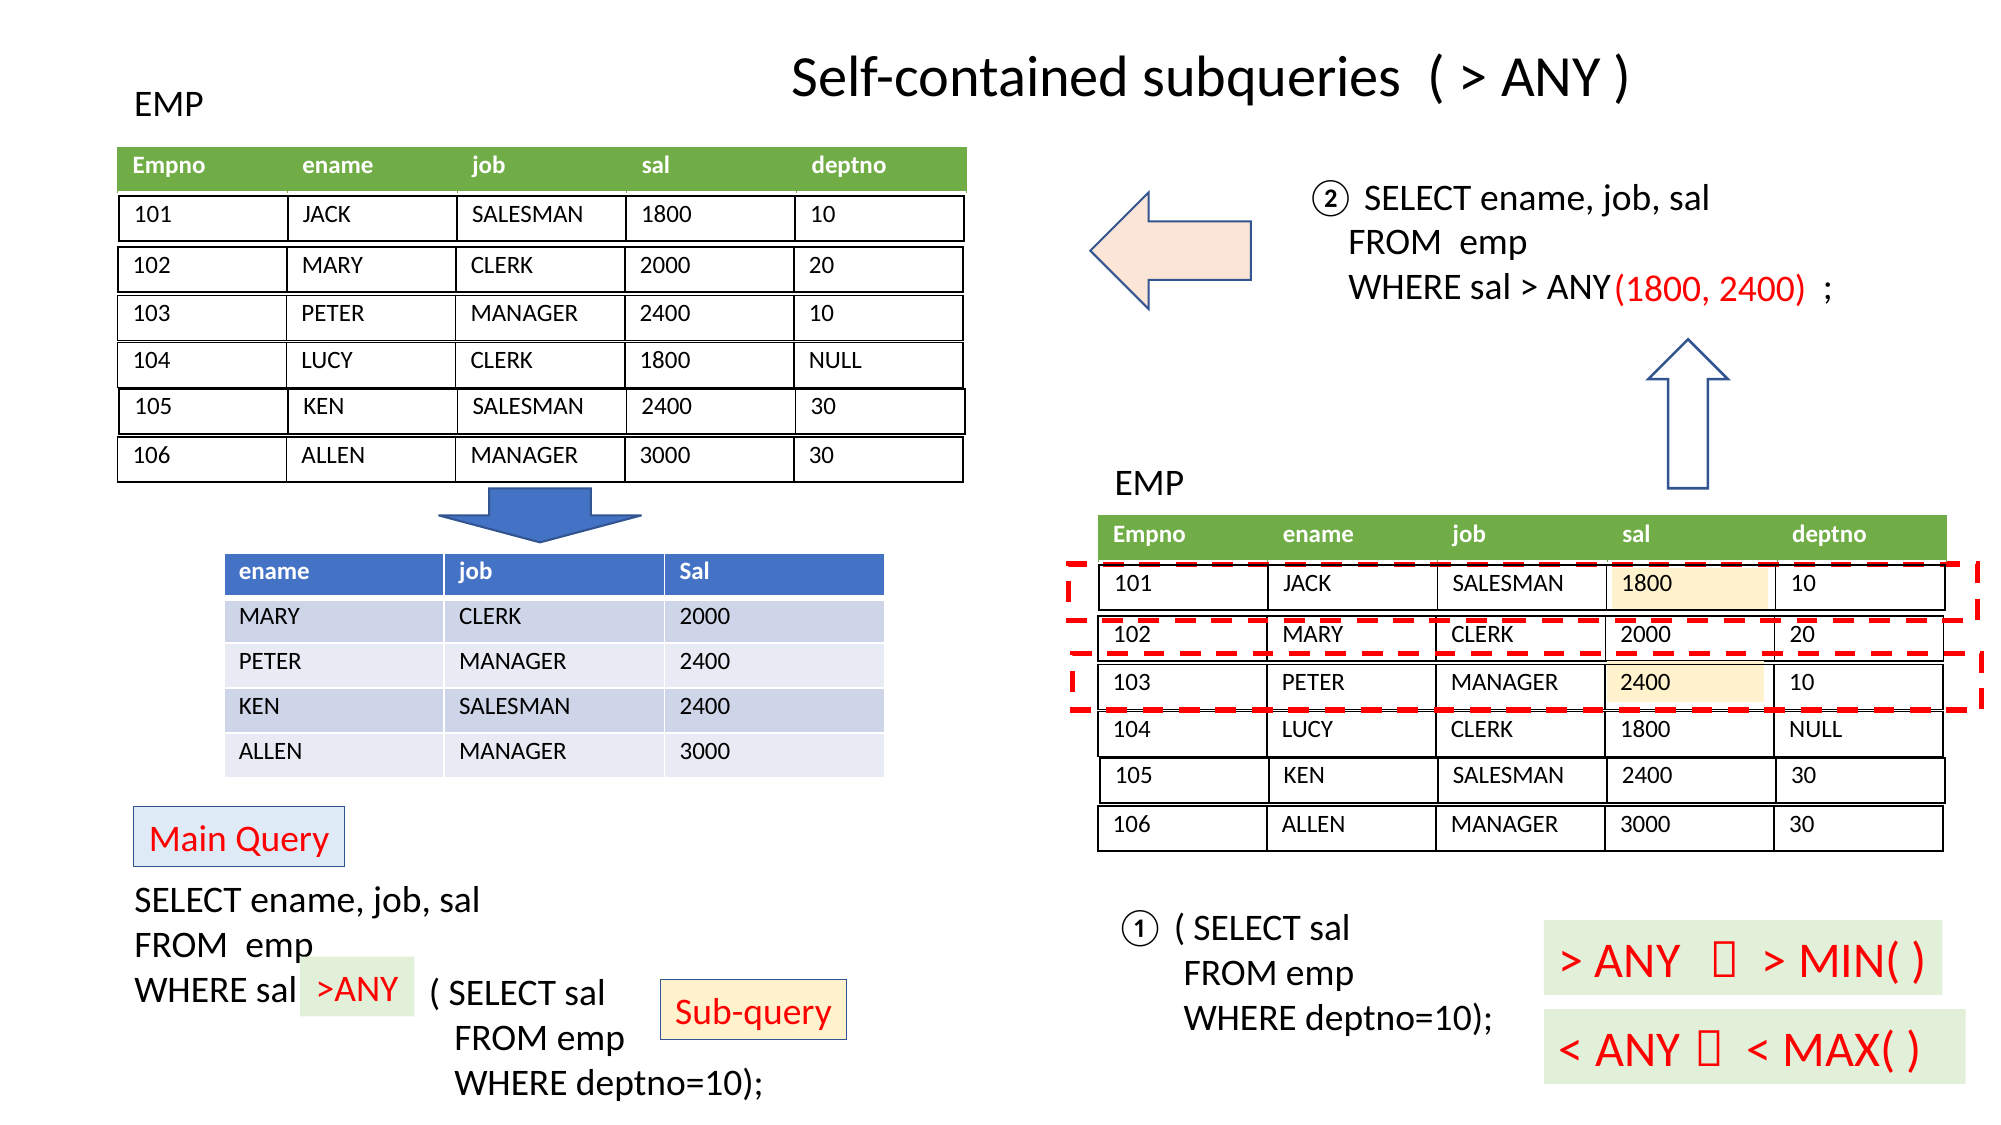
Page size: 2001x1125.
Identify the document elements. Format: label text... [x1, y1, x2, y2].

table_header job [1438, 516, 1607, 560]
table_header sal [627, 148, 796, 191]
text_box > ANY [1543, 920, 1694, 995]
table_header 10 [1776, 566, 1944, 609]
table_header KEN [289, 390, 457, 433]
text_box  < MAX( ) [1679, 1009, 1966, 1084]
table_cell MANAGER [445, 734, 664, 777]
table_header 104 [118, 343, 286, 387]
table_header 30 [795, 438, 962, 481]
table_header 1800 [1607, 566, 1775, 609]
table_cell ALLEN [225, 734, 443, 777]
table_header 2400 [1608, 759, 1775, 802]
text_box SELECT ename, job, sal FROM emp WHERE sal > [119, 867, 496, 1018]
table_header 105 [1101, 759, 1268, 802]
table_header job [445, 554, 664, 595]
table_header 3000 [626, 438, 793, 481]
table_cell SALESMAN [445, 689, 664, 732]
table_header MARY [1268, 621, 1435, 653]
text_box [438, 487, 642, 544]
table_header 1800 [1606, 712, 1773, 756]
table_header SALESMAN [1439, 759, 1606, 802]
text_box Main Query [133, 806, 345, 867]
table_header 106 [118, 438, 286, 481]
table_header CLERK [1437, 621, 1605, 653]
table_header JACK [289, 197, 456, 240]
table_header NULL [795, 343, 962, 387]
table_header 2000 [1606, 621, 1774, 653]
table_header ALLEN [1268, 807, 1435, 850]
table_cell 2000 [665, 601, 884, 642]
text_box  > MIN( ) [1694, 920, 1943, 995]
table_header 30 [1775, 807, 1942, 850]
table_header sal [1608, 516, 1777, 560]
table_cell KEN [225, 689, 443, 732]
table_header ename [288, 148, 457, 191]
text_box (1800, 2400) [1599, 256, 1822, 316]
table_header 1800 [626, 343, 793, 387]
table_header deptno [797, 148, 966, 191]
table_header LUCY [287, 343, 455, 387]
table_header CLERK [457, 248, 624, 291]
table_cell 3000 [665, 734, 884, 777]
table_header PETER [287, 296, 455, 340]
table_cell MANAGER [445, 644, 664, 687]
text_box EMP [119, 72, 219, 132]
table_header ename [1268, 516, 1437, 560]
table_header 106 [1099, 807, 1266, 850]
table_header NULL [1775, 712, 1942, 756]
table_header 30 [796, 390, 964, 433]
text_box Sub-query [660, 979, 847, 1040]
table_header SALESMAN [458, 197, 625, 240]
table_header 30 [1777, 759, 1944, 802]
text_box [1067, 563, 1979, 621]
table_cell CLERK [445, 601, 664, 642]
table_header deptno [1778, 516, 1946, 560]
table_header CLERK [1437, 712, 1604, 756]
table_header 2000 [626, 248, 793, 291]
table_cell 2400 [665, 644, 884, 687]
table_header 104 [1099, 712, 1266, 756]
table_header 10 [796, 197, 963, 240]
table_header Empno [118, 148, 287, 191]
table_header SALESMAN [1438, 566, 1606, 609]
text_box [1088, 189, 1252, 312]
table_cell 2400 [665, 689, 884, 732]
table_header 2400 [627, 390, 795, 433]
table_header MANAGER [1437, 807, 1604, 850]
table_header job [458, 148, 626, 191]
table_header 20 [1775, 621, 1943, 653]
table_header 102 [119, 248, 286, 291]
text_box [1645, 337, 1731, 490]
table_header JACK [1269, 566, 1437, 609]
table_header 1800 [627, 197, 794, 240]
table_header Empno [1099, 516, 1267, 560]
table_header 2400 [626, 296, 793, 340]
table_cell PETER [225, 644, 443, 687]
table_header 3000 [1606, 807, 1773, 850]
table_header MANAGER [456, 296, 624, 340]
text_box ② SELECT ename, job, sal FROM emp WHERE sal > ANY ; [1291, 165, 1849, 315]
table_header ALLEN [287, 438, 455, 481]
table_header KEN [1270, 759, 1437, 802]
text_box >ANY [300, 956, 415, 1017]
table_header SALESMAN [458, 390, 626, 433]
text_box [1072, 653, 1983, 711]
table_header 20 [795, 248, 962, 291]
table_cell MARY [225, 601, 443, 642]
text_box ( SELECT sal FROM emp WHERE deptno=10); [414, 960, 780, 1111]
table_header ename [225, 554, 443, 595]
table_header 103 [118, 296, 286, 340]
table_header LUCY [1268, 712, 1435, 756]
text_box Self-contained subqueries ( > ANY ) [776, 30, 1648, 116]
text_box EMP [1099, 450, 1200, 511]
table_header Sal [665, 554, 884, 595]
table_header 102 [1099, 621, 1266, 653]
table_header MARY [288, 248, 455, 291]
table_header MANAGER [456, 438, 624, 481]
text_box ① ( SELECT sal FROM emp WHERE deptno=10); [1100, 895, 1509, 1046]
table_header 10 [795, 296, 962, 340]
table_header CLERK [456, 343, 624, 387]
table_header 105 [120, 390, 287, 433]
text_box < ANY [1544, 1009, 1679, 1084]
table_header 101 [1100, 566, 1267, 609]
table_header 101 [120, 197, 287, 240]
